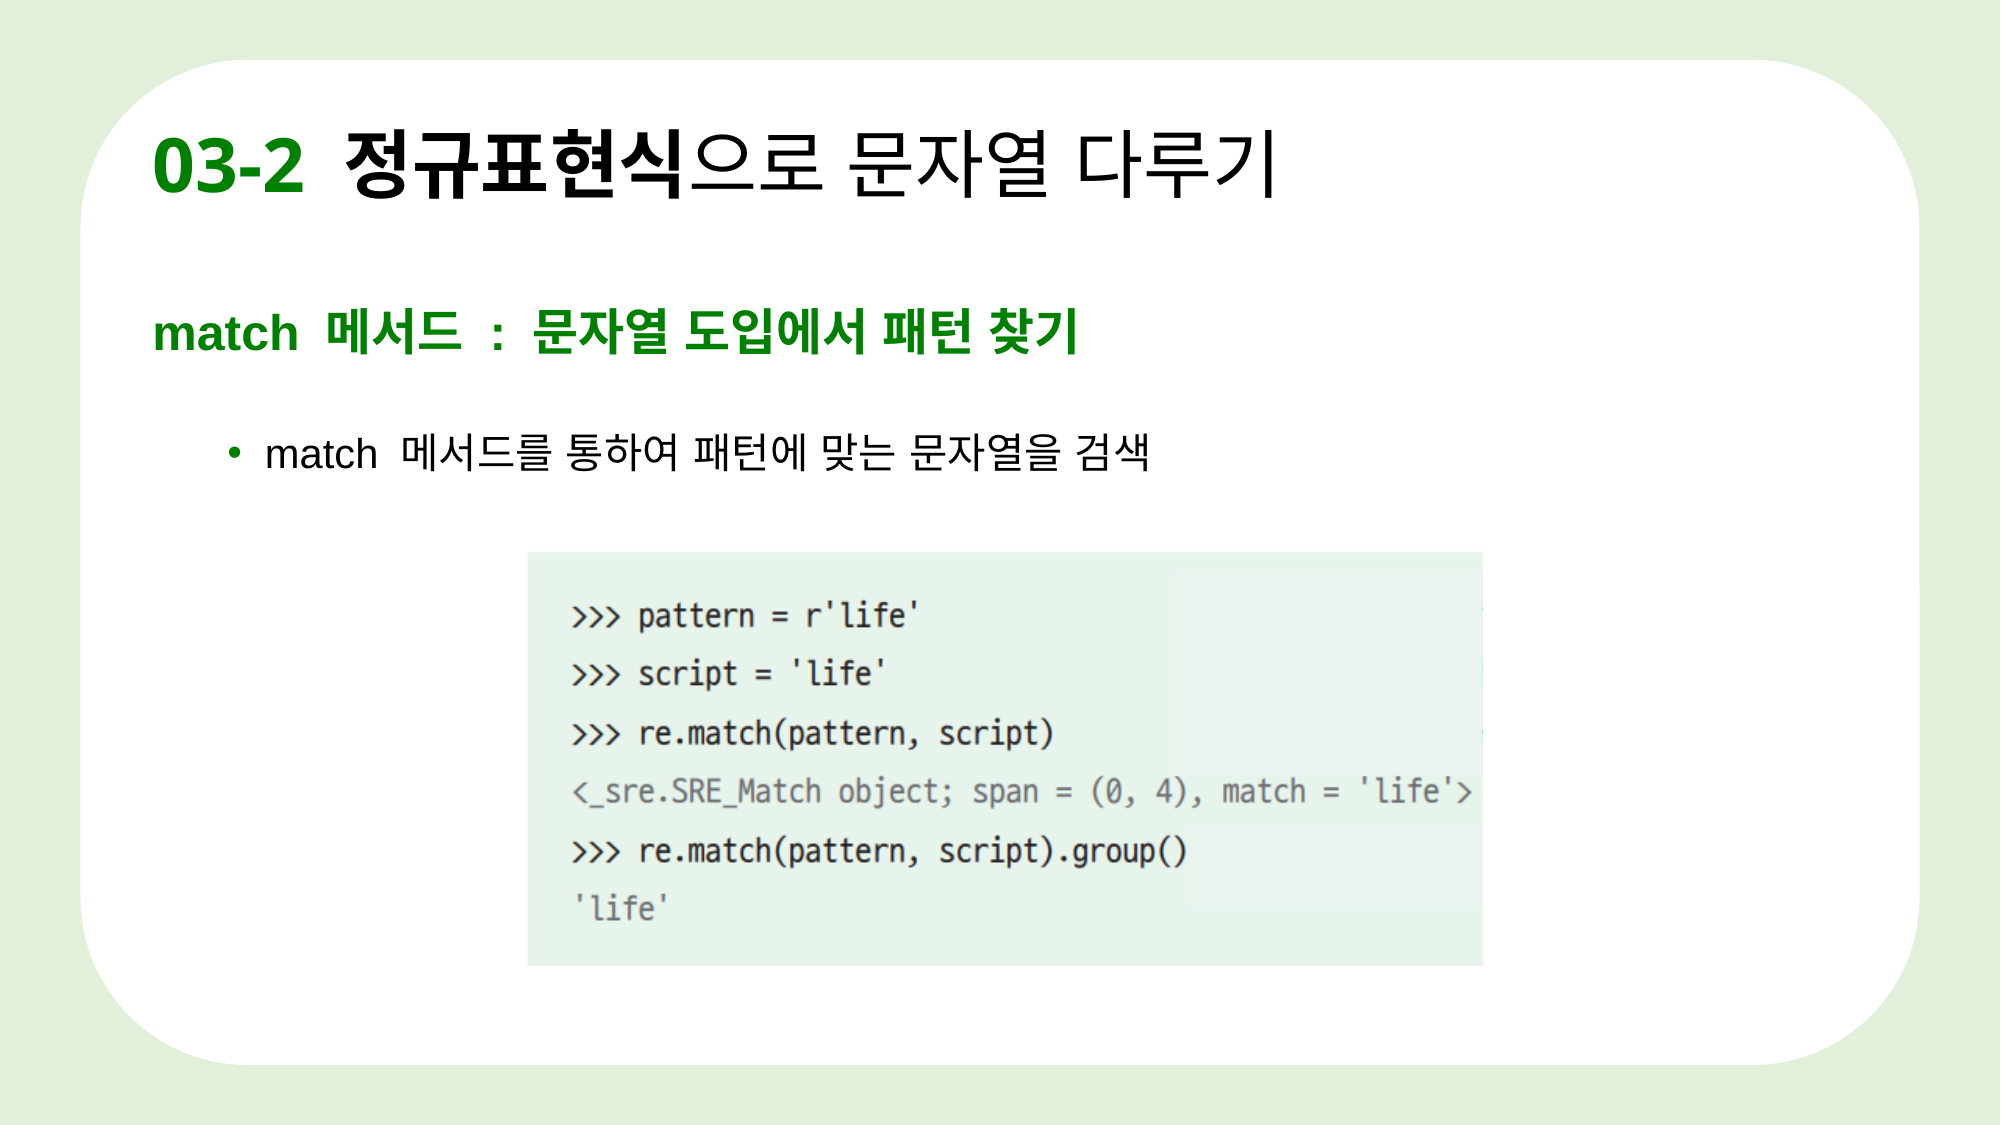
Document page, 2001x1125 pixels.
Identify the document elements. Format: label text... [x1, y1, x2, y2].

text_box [517, 546, 1483, 974]
list match 메서드 : 문자열 도입에서 패턴 찾기 match 메서드를 통하여 패턴에 맞는 문자열을 검색 [137, 299, 1863, 1014]
title 03-2 정규표현식으로 문자열 다루기 [137, 59, 1863, 278]
